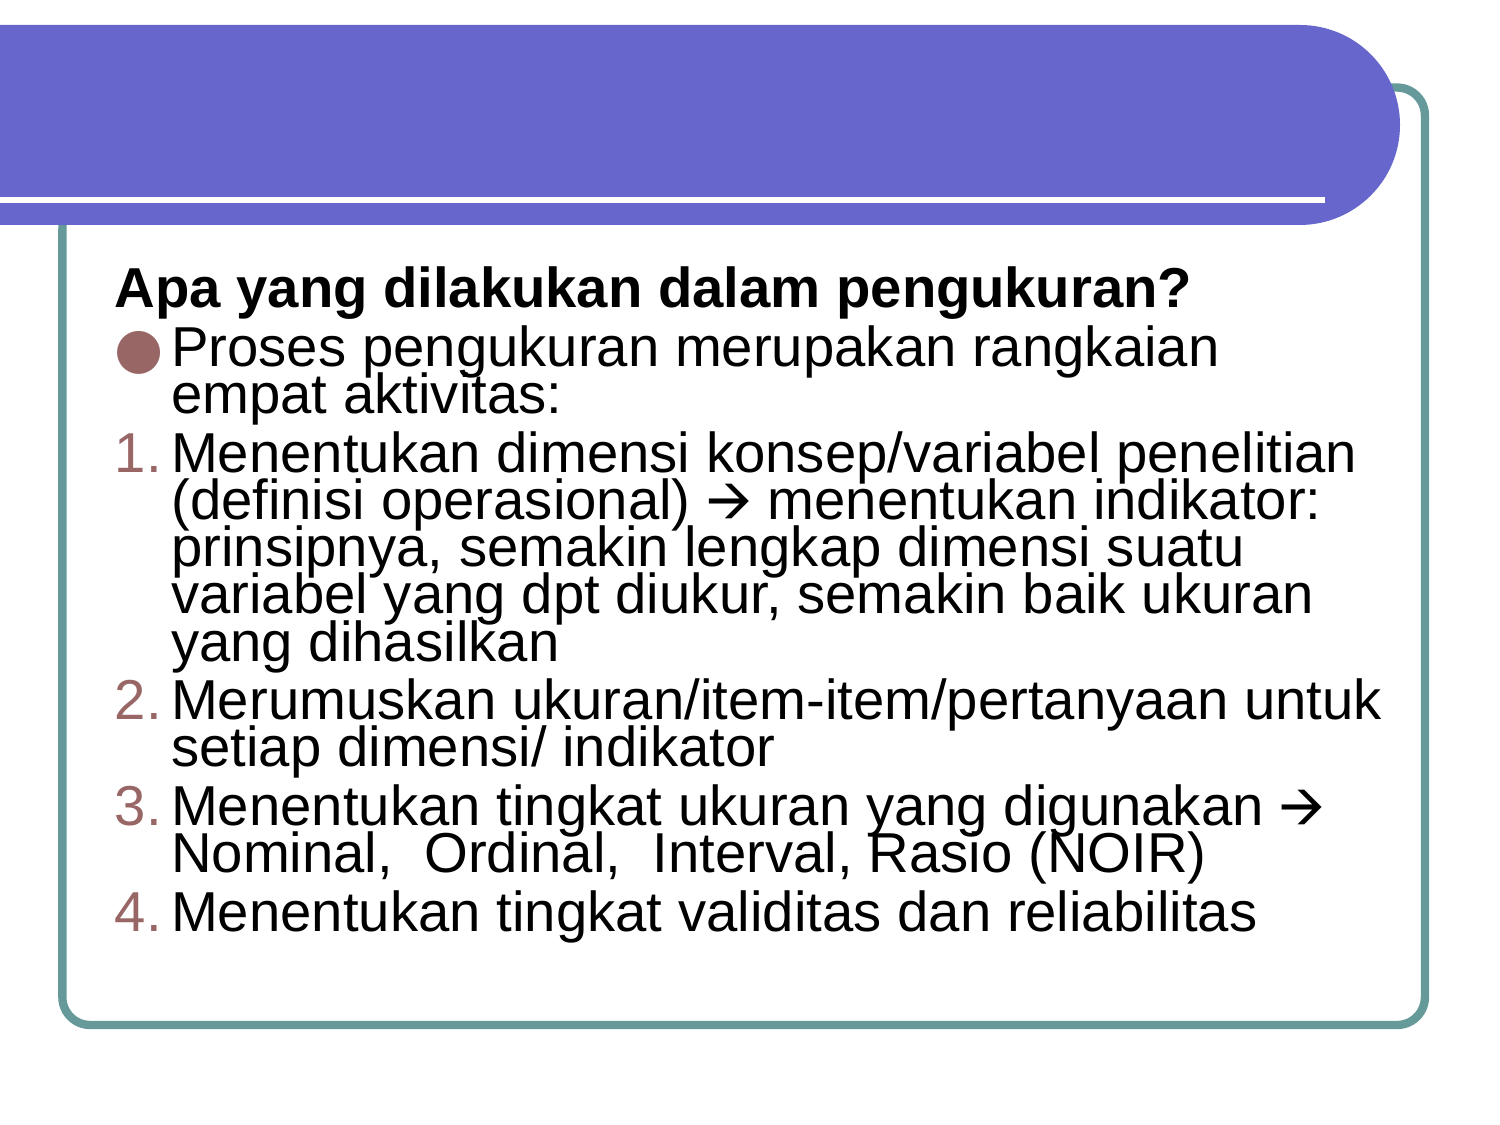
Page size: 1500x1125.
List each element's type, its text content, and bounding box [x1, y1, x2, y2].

list Apa yang dilakukan dalam pengukuran? Proses pengukuran merupakan rangkaian empat aktivitas: Menentukan dimensi konsep/variabel penelitian (definisi operasional) 🡪 menentukan indikator: prinsipnya, semakin lengkap dimensi suatu variabel yang dpt diukur, semakin baik ukuran yang dihasilkan Merumuskan ukuran/item-item/pertanyaan untuk setiap dimensi/ indikator Menentukan tingkat ukuran yang digunakan 🡪 Nominal, Ordinal, Interval, Rasio (NOIR) Menentukan tingkat validitas dan reliabilitas [99, 262, 1400, 988]
